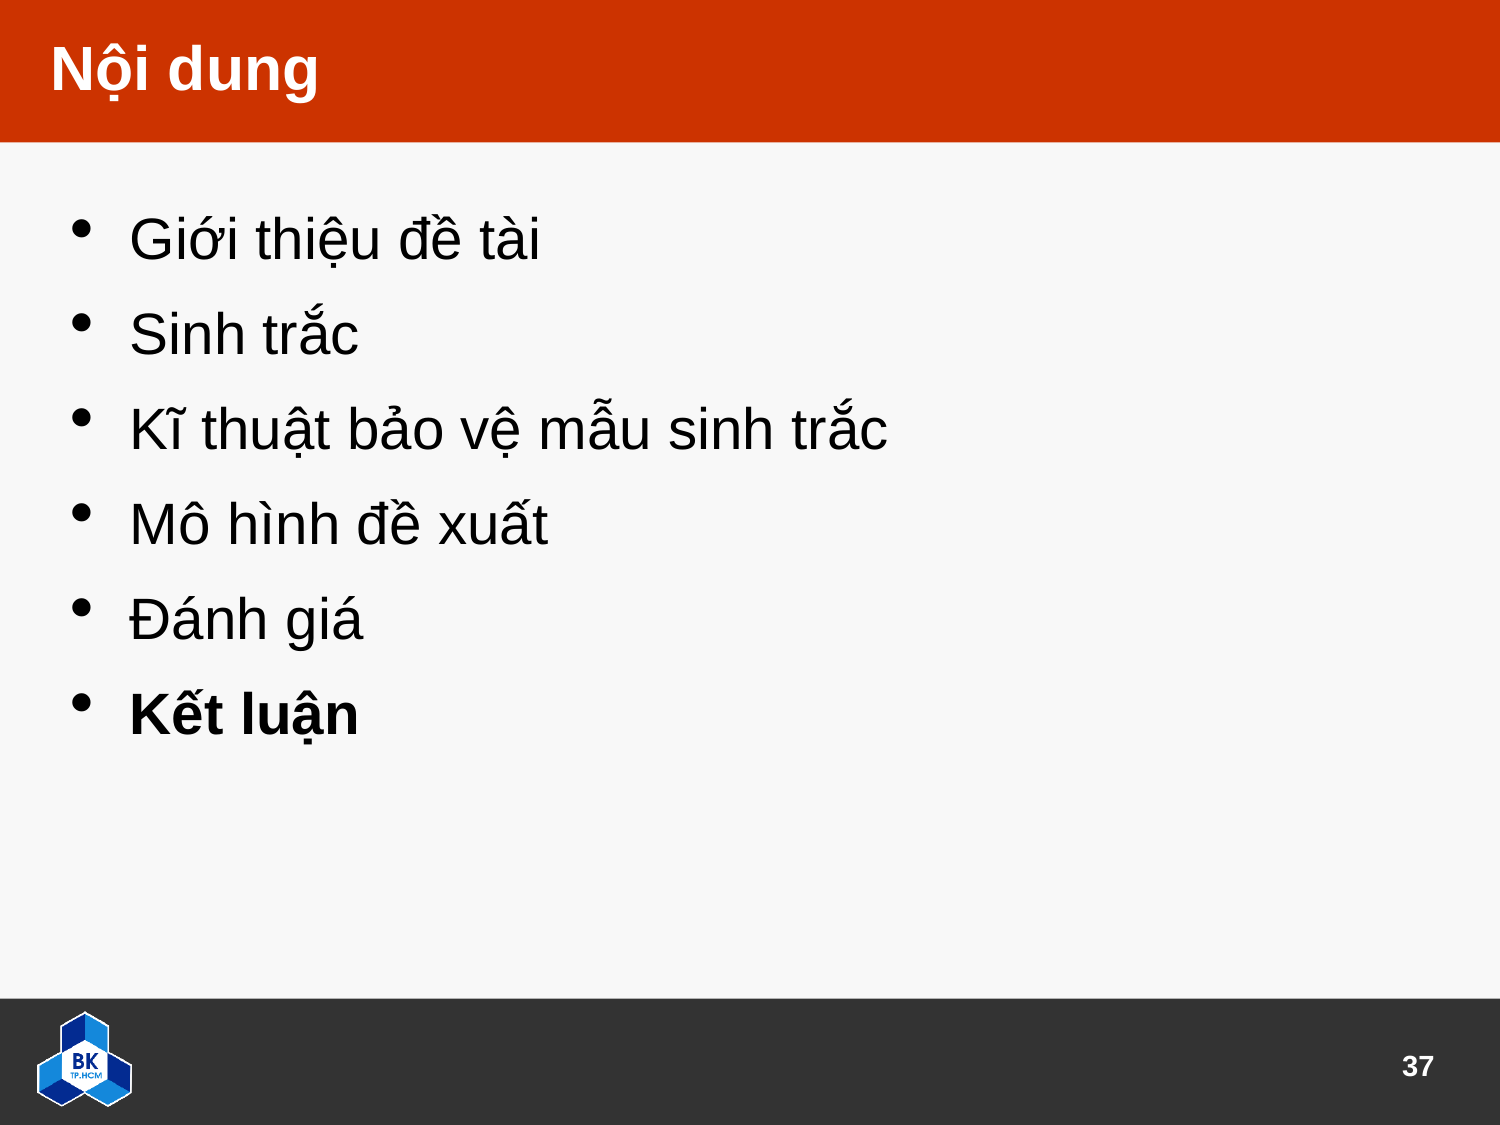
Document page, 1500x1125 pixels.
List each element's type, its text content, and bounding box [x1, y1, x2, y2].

title Nội dung [35, 20, 1229, 120]
picture [37, 1011, 132, 1107]
slide_number 37 [1372, 1039, 1465, 1105]
list Giới thiệu đề tài Sinh trắc Kĩ thuật bảo vệ mẫu sinh trắc Mô hình đề xuất Đánh giá Kết luận [55, 194, 1448, 960]
